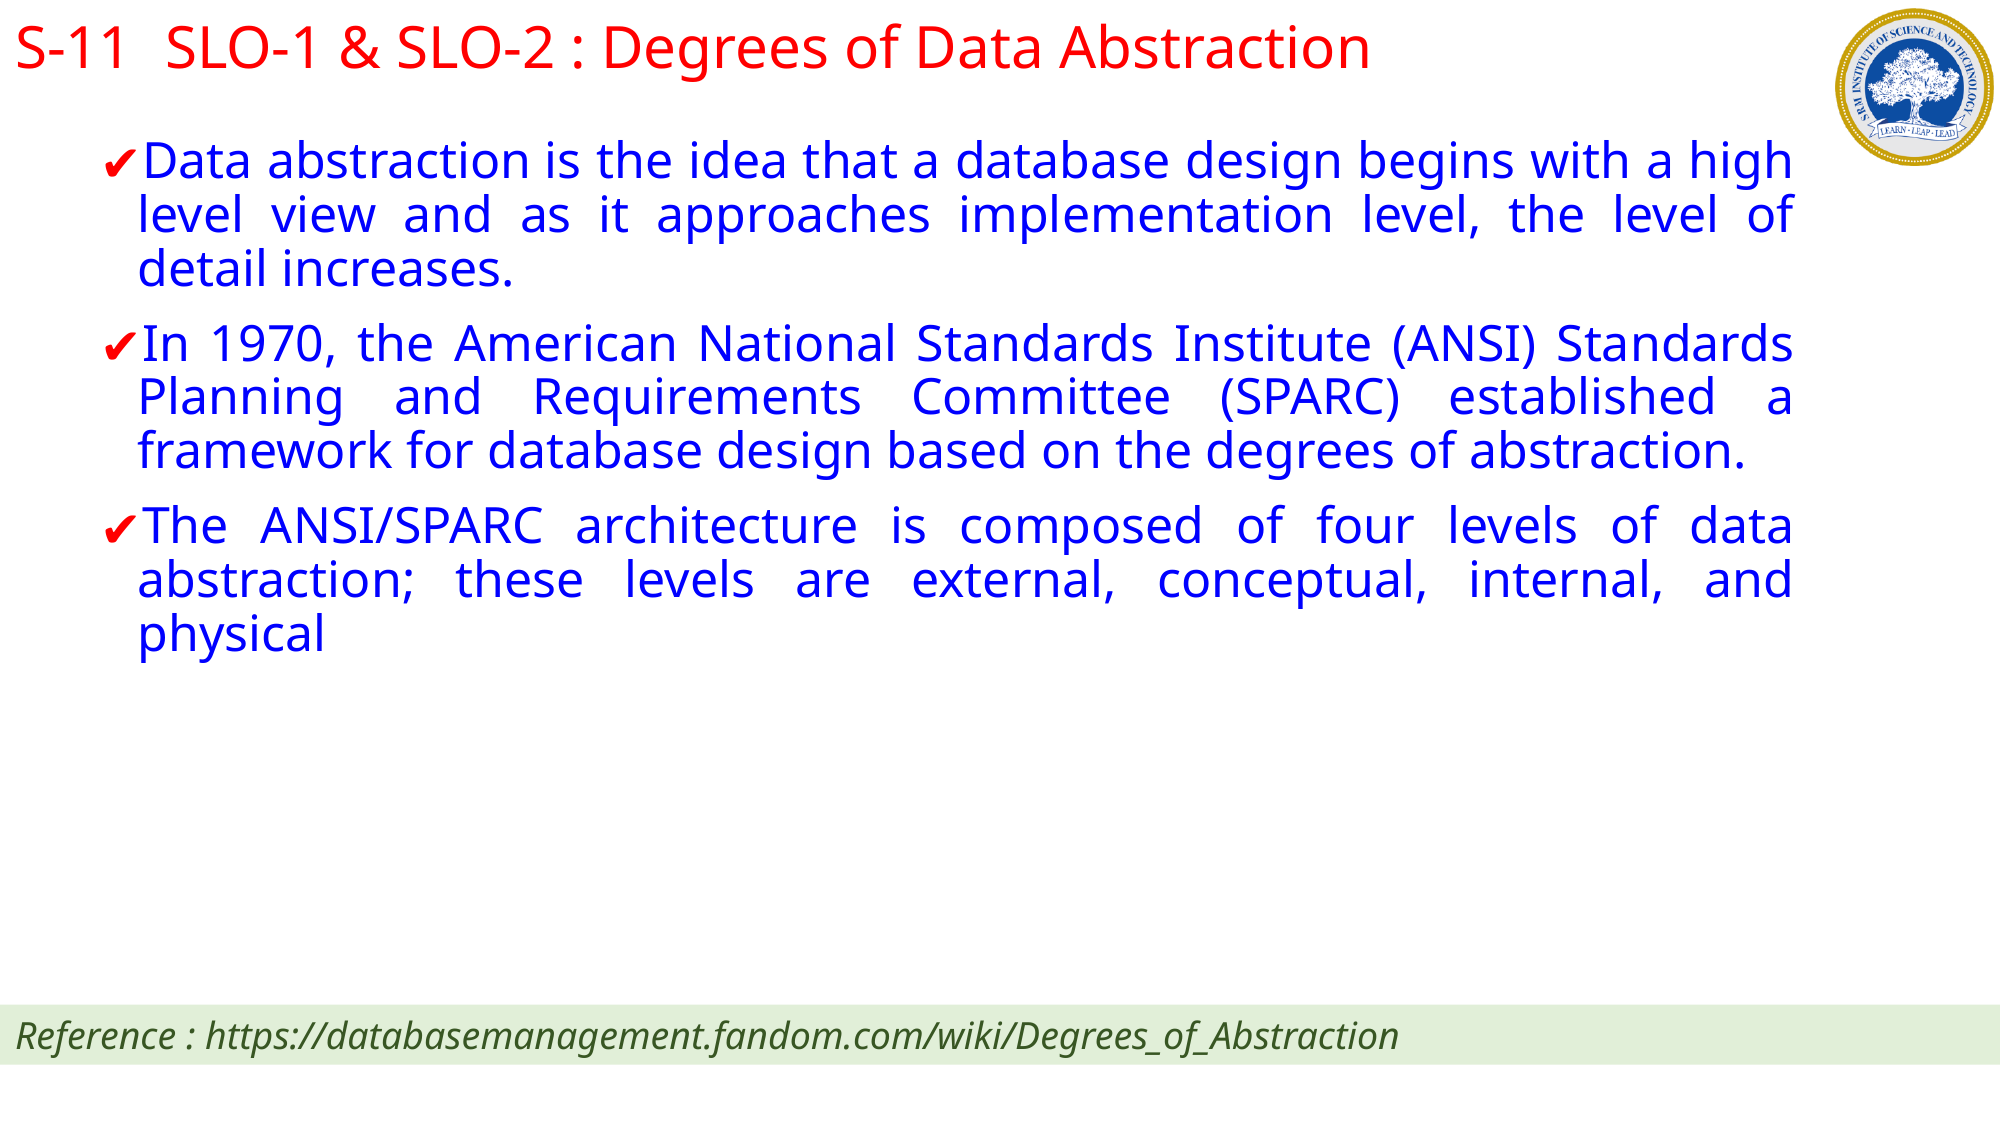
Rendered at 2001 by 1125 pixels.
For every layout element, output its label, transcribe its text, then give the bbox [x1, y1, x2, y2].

text_box S-11 SLO-1 & SLO-2 : Degrees of Data Abstraction [0, 2, 1806, 148]
text_box Reference : https://databasemanagement.fandom.com/wiki/Degrees_of_Abstraction [0, 1004, 2000, 1065]
picture [1835, 8, 1994, 166]
list Data abstraction is the idea that a database design begins with a high level view and as it approaches implementation level, the level of detail increases. In 1970, the American National Standards Institute (ANSI) Standards Planning and Requirements Committee (SPARC) established a framework for database design based on the degrees of abstraction. The ANSI/SPARC architecture is composed of four levels of data abstraction; these levels are external, conceptual, internal, and physical [85, 127, 1811, 857]
